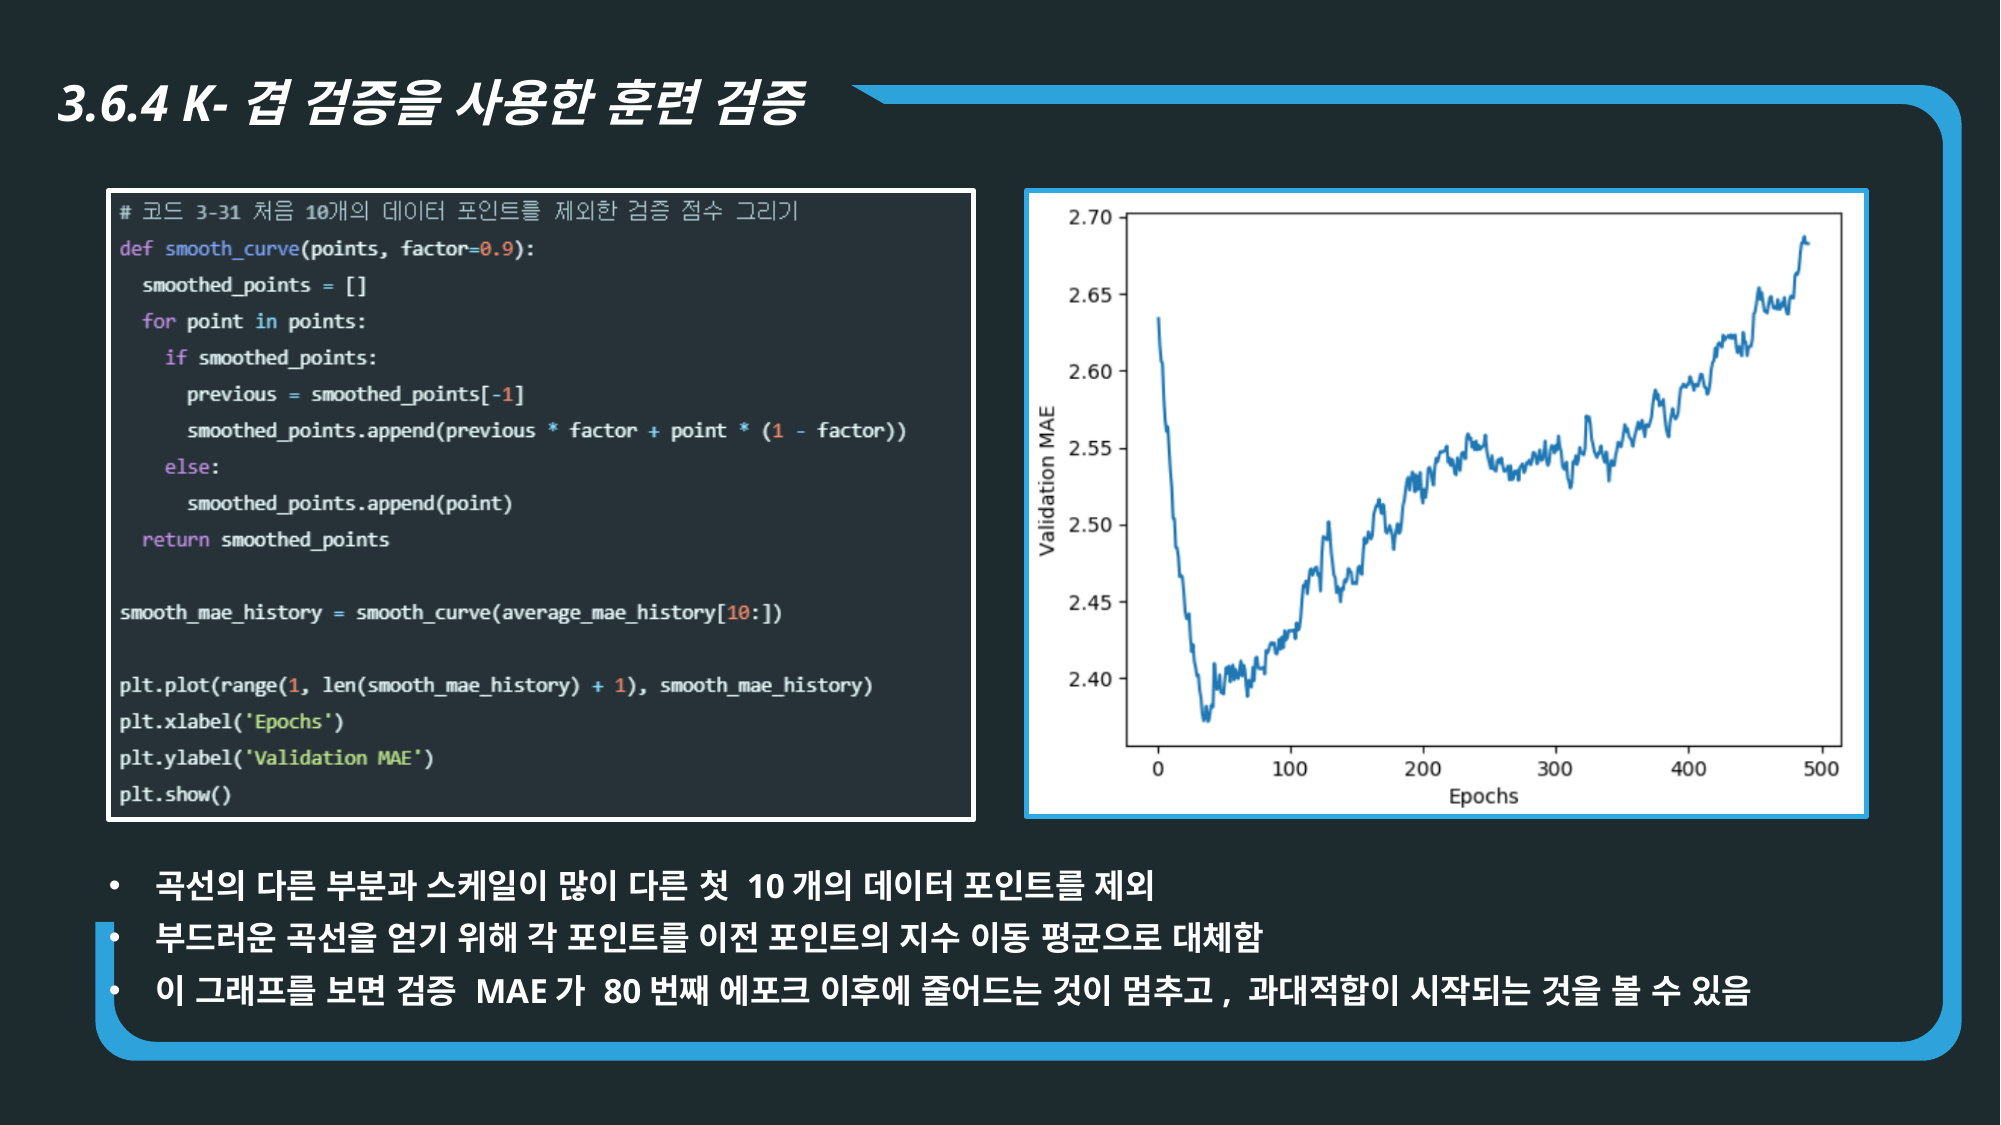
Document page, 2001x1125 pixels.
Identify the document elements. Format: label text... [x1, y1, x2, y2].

picture [110, 192, 972, 818]
text_box 곡선의 다른 부분과 스케일이 많이 다른 첫 10개의 데이터 포인트를 제외 부드러운 곡선을 얻기 위해 각 포인트를 이전 포인트의 지수 이동 평균으로 대체함 이 그래프를 보면 검증 MAE가 80번째 에포크 이후에 줄어드는 것이 멈추고, 과대적합이 시작되는 것을 볼 수 있음 [94, 857, 1905, 1018]
picture [1028, 192, 1864, 815]
text_box 3.6.4 K-겹 검증을 사용한 훈련 검증 [0, 34, 904, 140]
text_box [94, 84, 1963, 1062]
